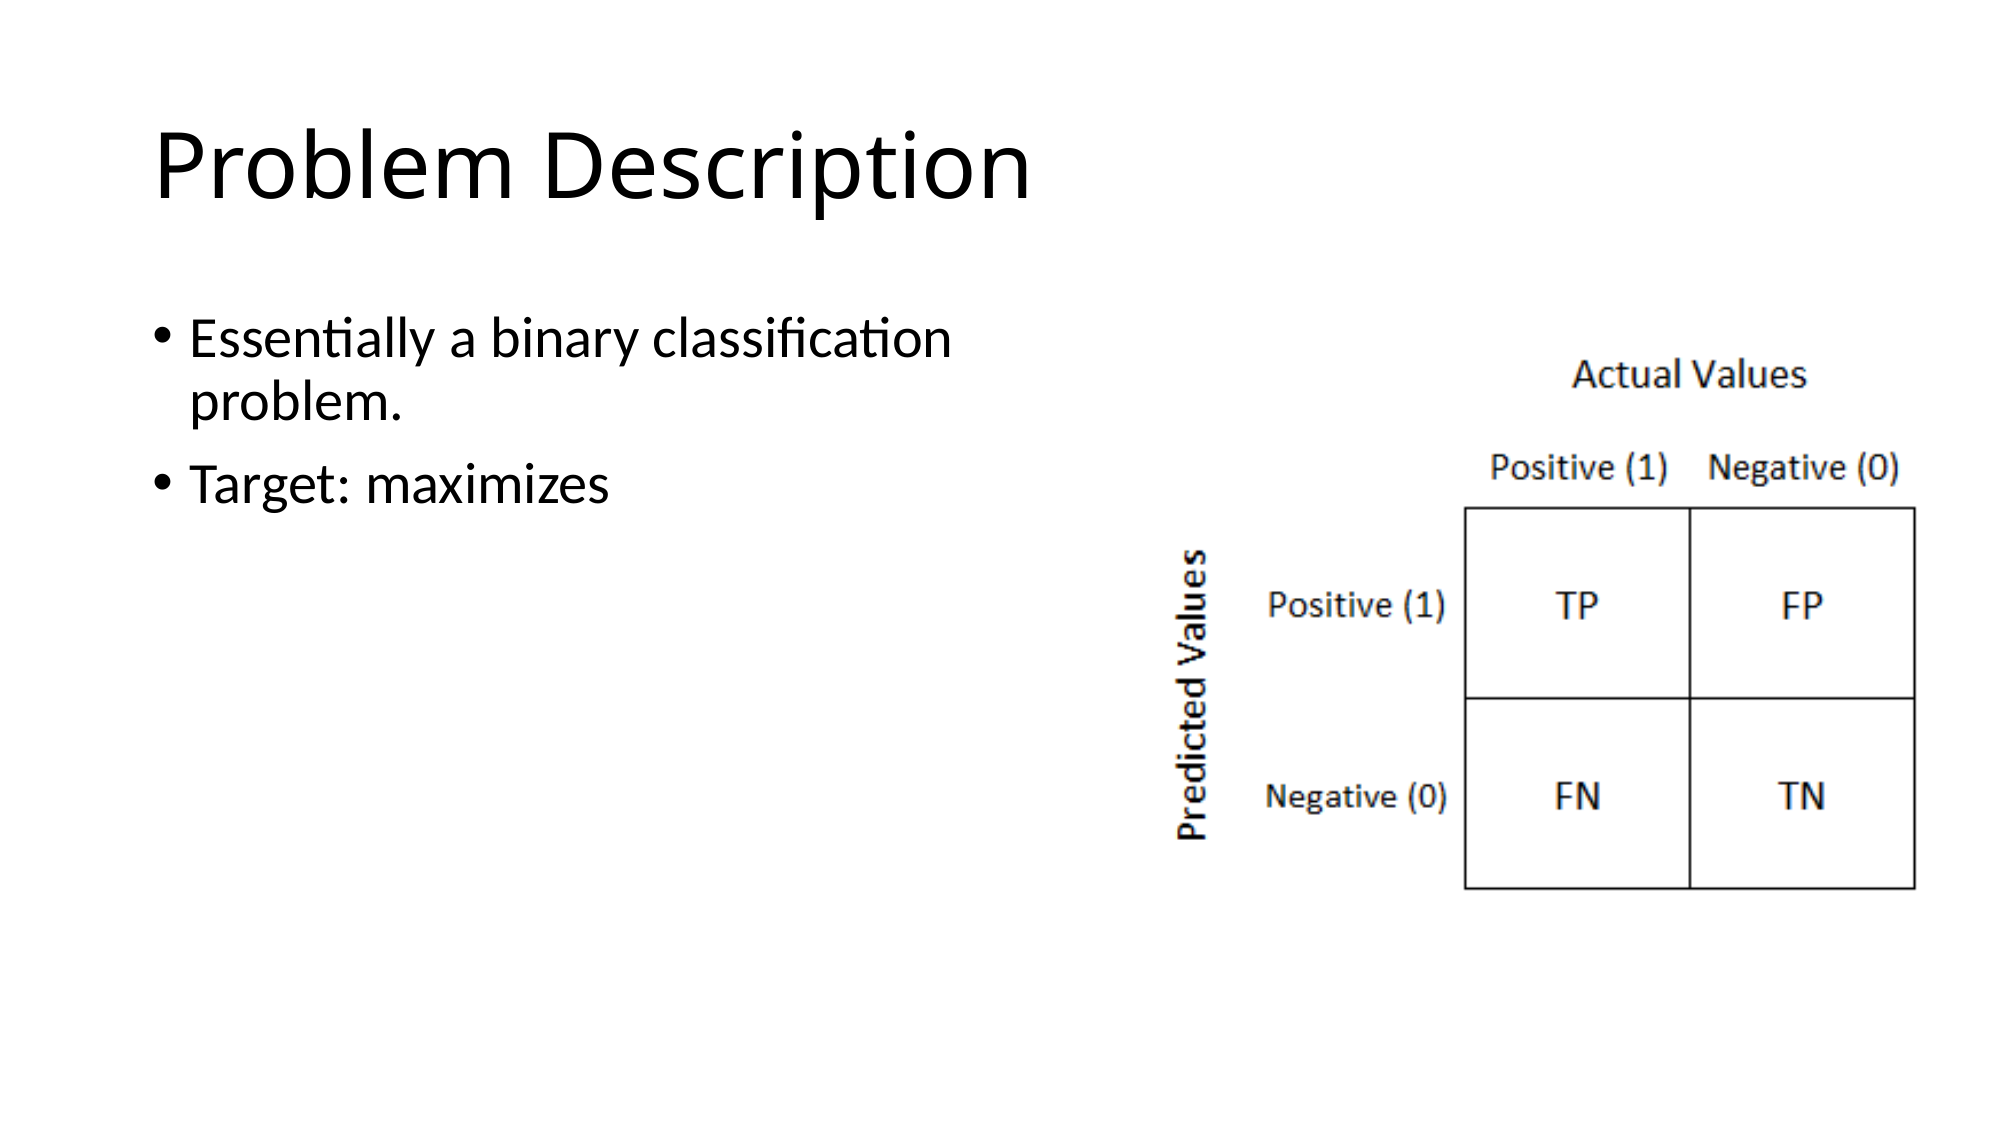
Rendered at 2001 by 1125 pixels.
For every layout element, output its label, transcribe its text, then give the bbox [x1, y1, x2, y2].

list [1121, 299, 1937, 912]
title Problem Description [137, 59, 1863, 278]
